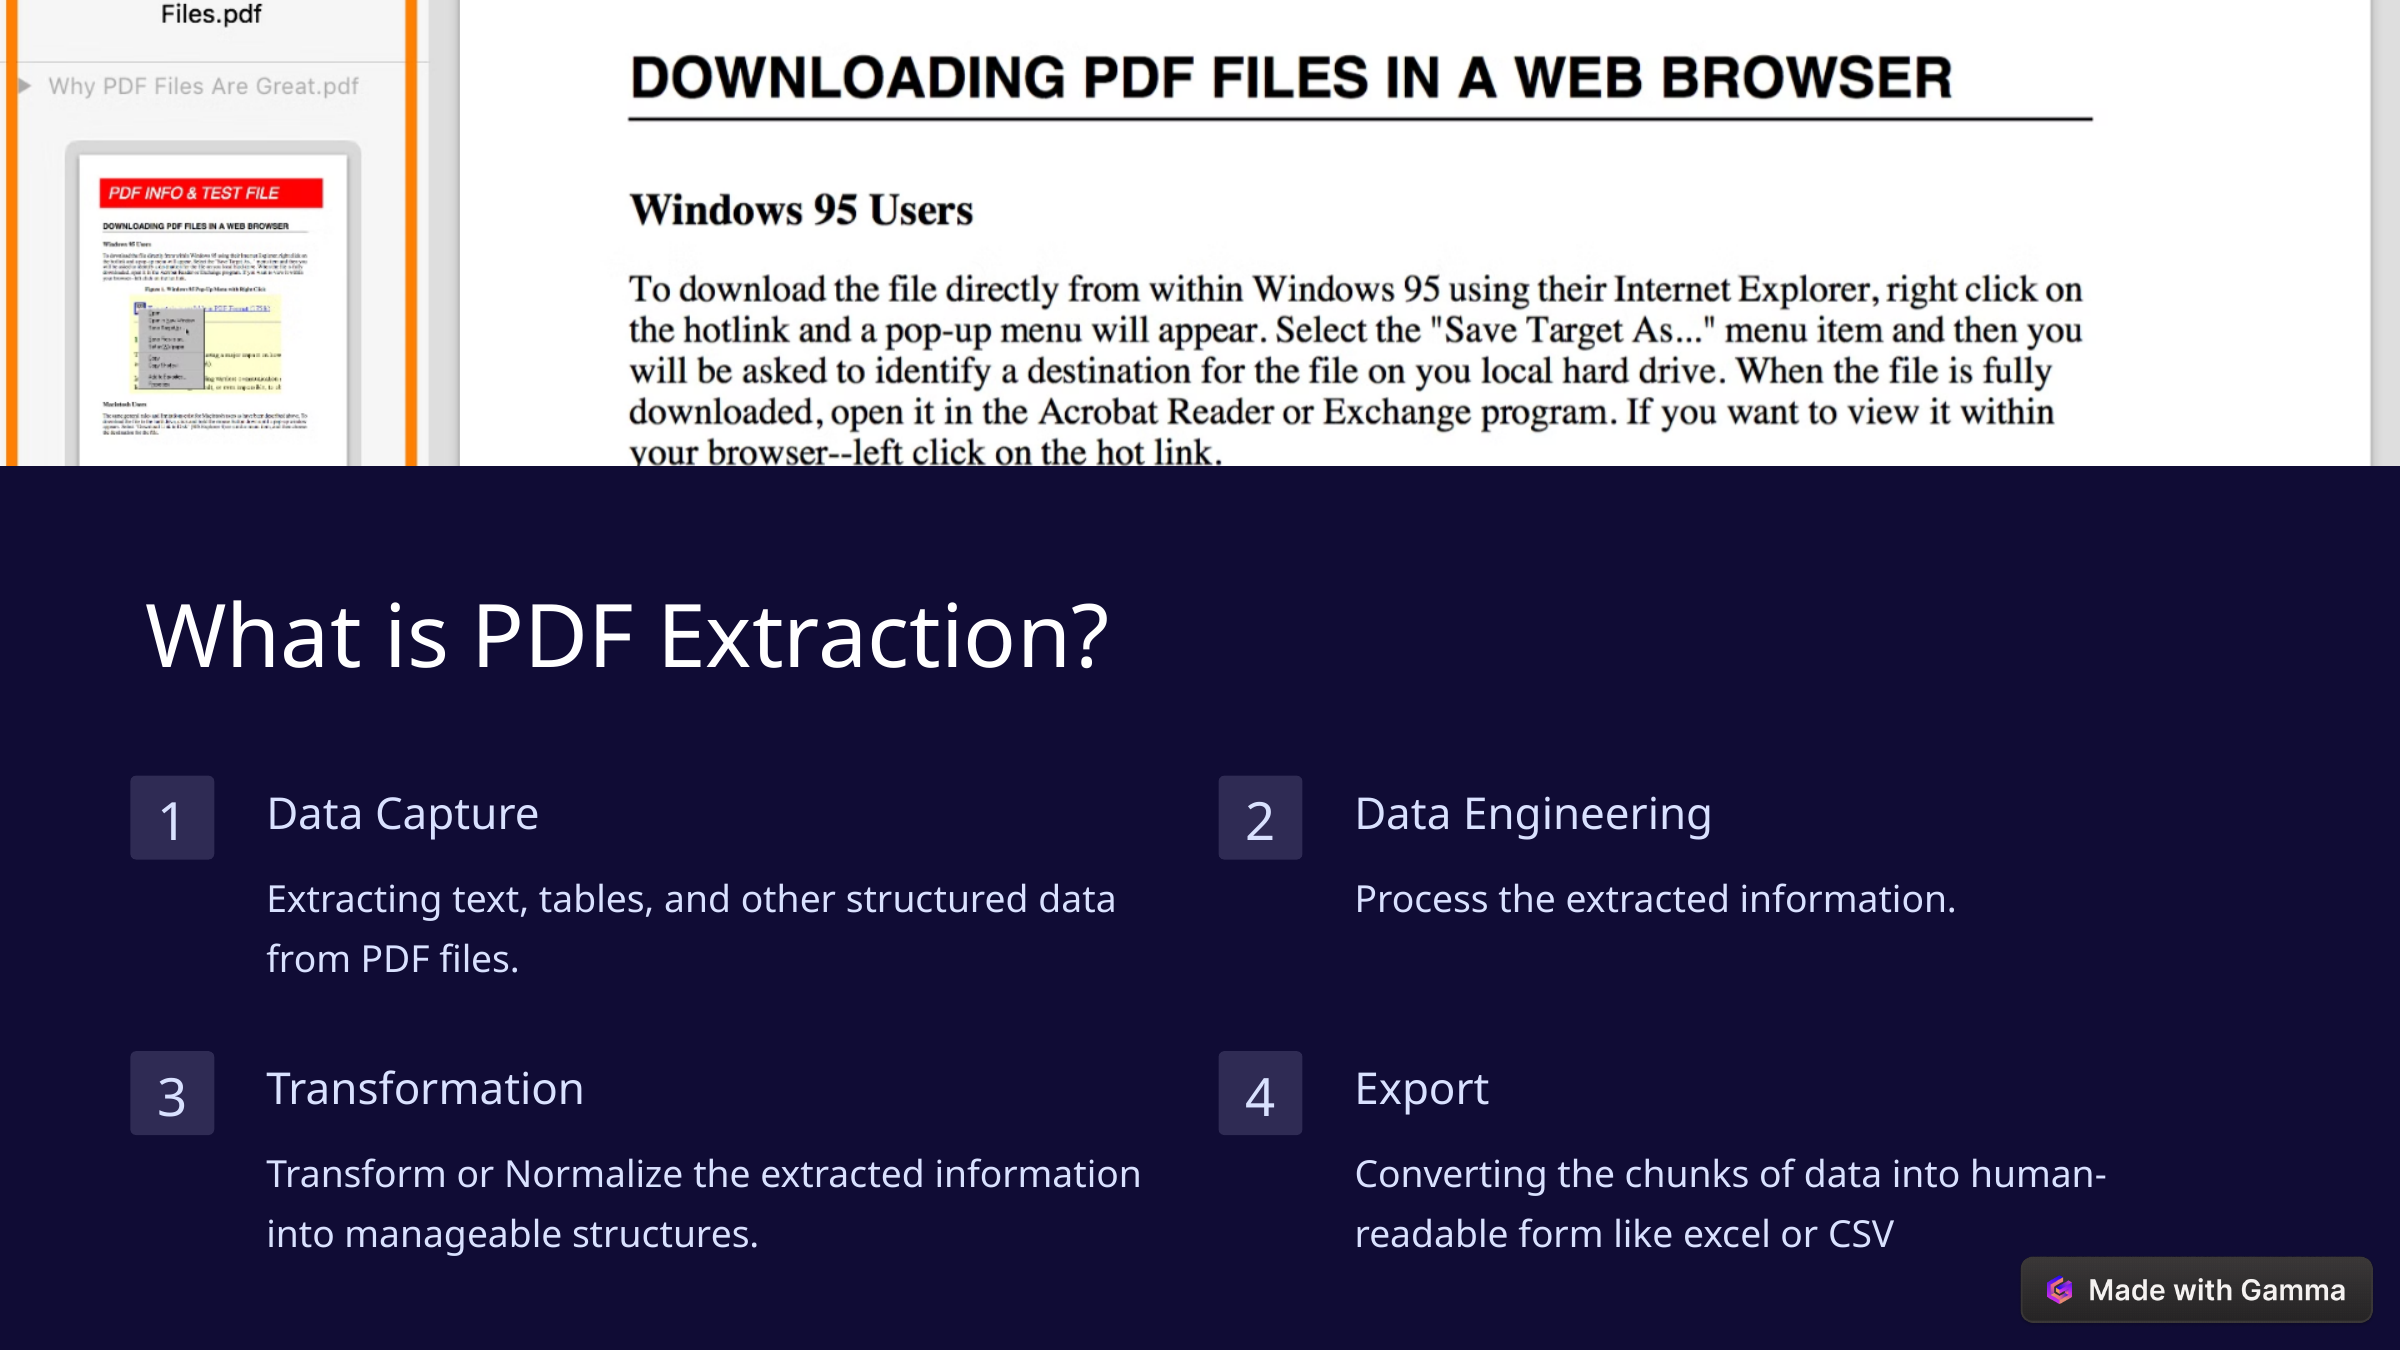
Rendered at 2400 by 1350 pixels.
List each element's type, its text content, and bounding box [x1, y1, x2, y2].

text_box Data Capture [251, 775, 690, 831]
text_box Extracting text, tables, and other structured data from PDF files. [251, 852, 1182, 973]
picture [2008, 1244, 2385, 1335]
text_box [0, 466, 2400, 1350]
text_box Converting the chunks of data into human-readable form like excel or CSV [1339, 1128, 2270, 1248]
text_box Process the extracted information. [1339, 852, 2270, 913]
text_box [1218, 775, 1303, 860]
picture [0, 0, 2400, 466]
text_box What is PDF Extraction? [130, 568, 1056, 678]
text_box Data Engineering [1339, 775, 1779, 831]
text_box Export [1339, 1051, 1779, 1106]
text_box [130, 775, 215, 860]
text_box 4 [1246, 1066, 1275, 1120]
text_box 2 [1247, 791, 1274, 844]
text_box Transformation [251, 1051, 690, 1106]
text_box 1 [163, 791, 181, 844]
text_box 3 [158, 1066, 186, 1120]
text_box [1218, 1051, 1303, 1136]
text_box [130, 1051, 215, 1136]
text_box Transform or Normalize the extracted information into manageable structures. [251, 1128, 1182, 1248]
